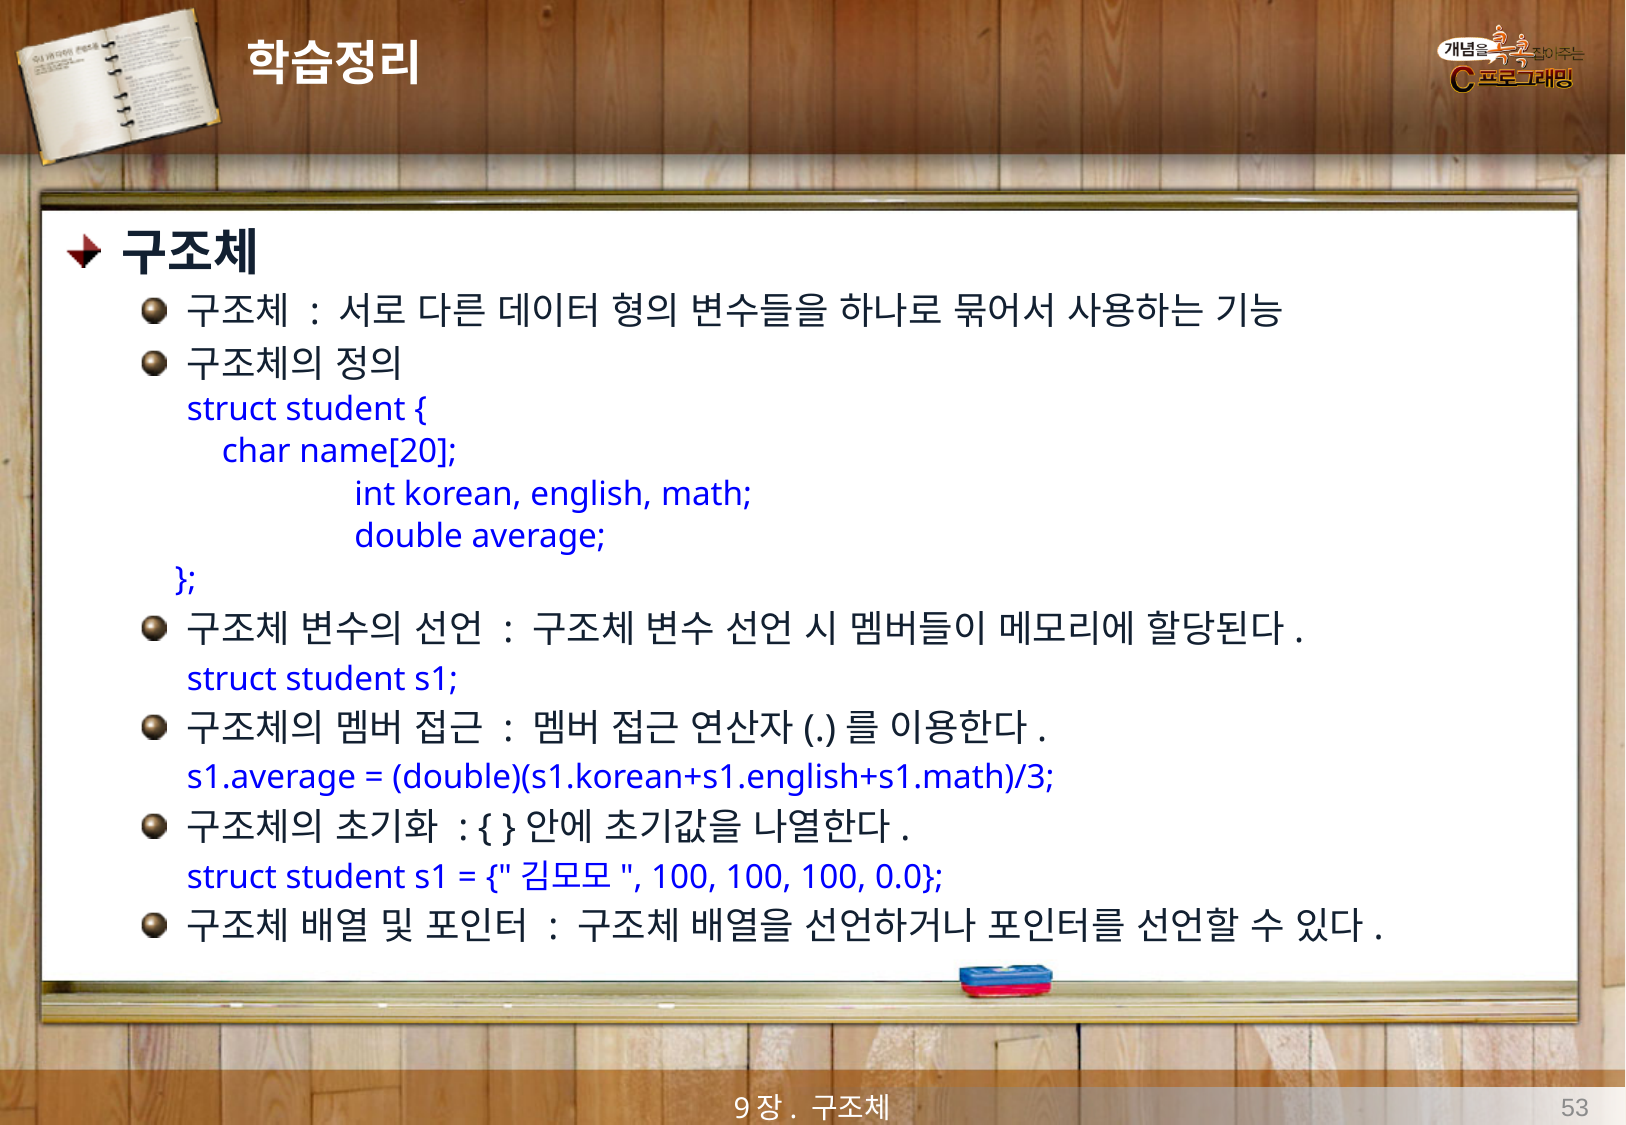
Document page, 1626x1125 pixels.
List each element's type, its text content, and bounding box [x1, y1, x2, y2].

slide_number 53 [1224, 1087, 1605, 1125]
list 구조체 구조체 : 서로 다른 데이터 형의 변수들을 하나로 묶어서 사용하는 기능 구조체의 정의 struct student { char name[20]; int korean, english, math; double average; }; 구조체 변수의 선언 : 구조체 변수 선언 시 멤버들이 메모리에 할당된다. struct student s1; 구조체의 멤버 접근 : 멤버 접근 연산자(.)를 이용한다. s1.average = (double)(s1.korean+s1.english+s1.math)/3; 구조체의 초기화 : { }안에 초기값을 나열한다. struct student s1 = {"김모모", 100, 100, 100, 0.0}; 구조체 배열 및 포인터 : 구조체 배열을 선언하거나 포인터를 선언할 수 있다. [48, 211, 1564, 1001]
picture [0, 0, 1626, 1125]
list 9장. 구조체 [587, 1081, 1038, 1125]
title 학습정리 [230, 24, 1237, 101]
